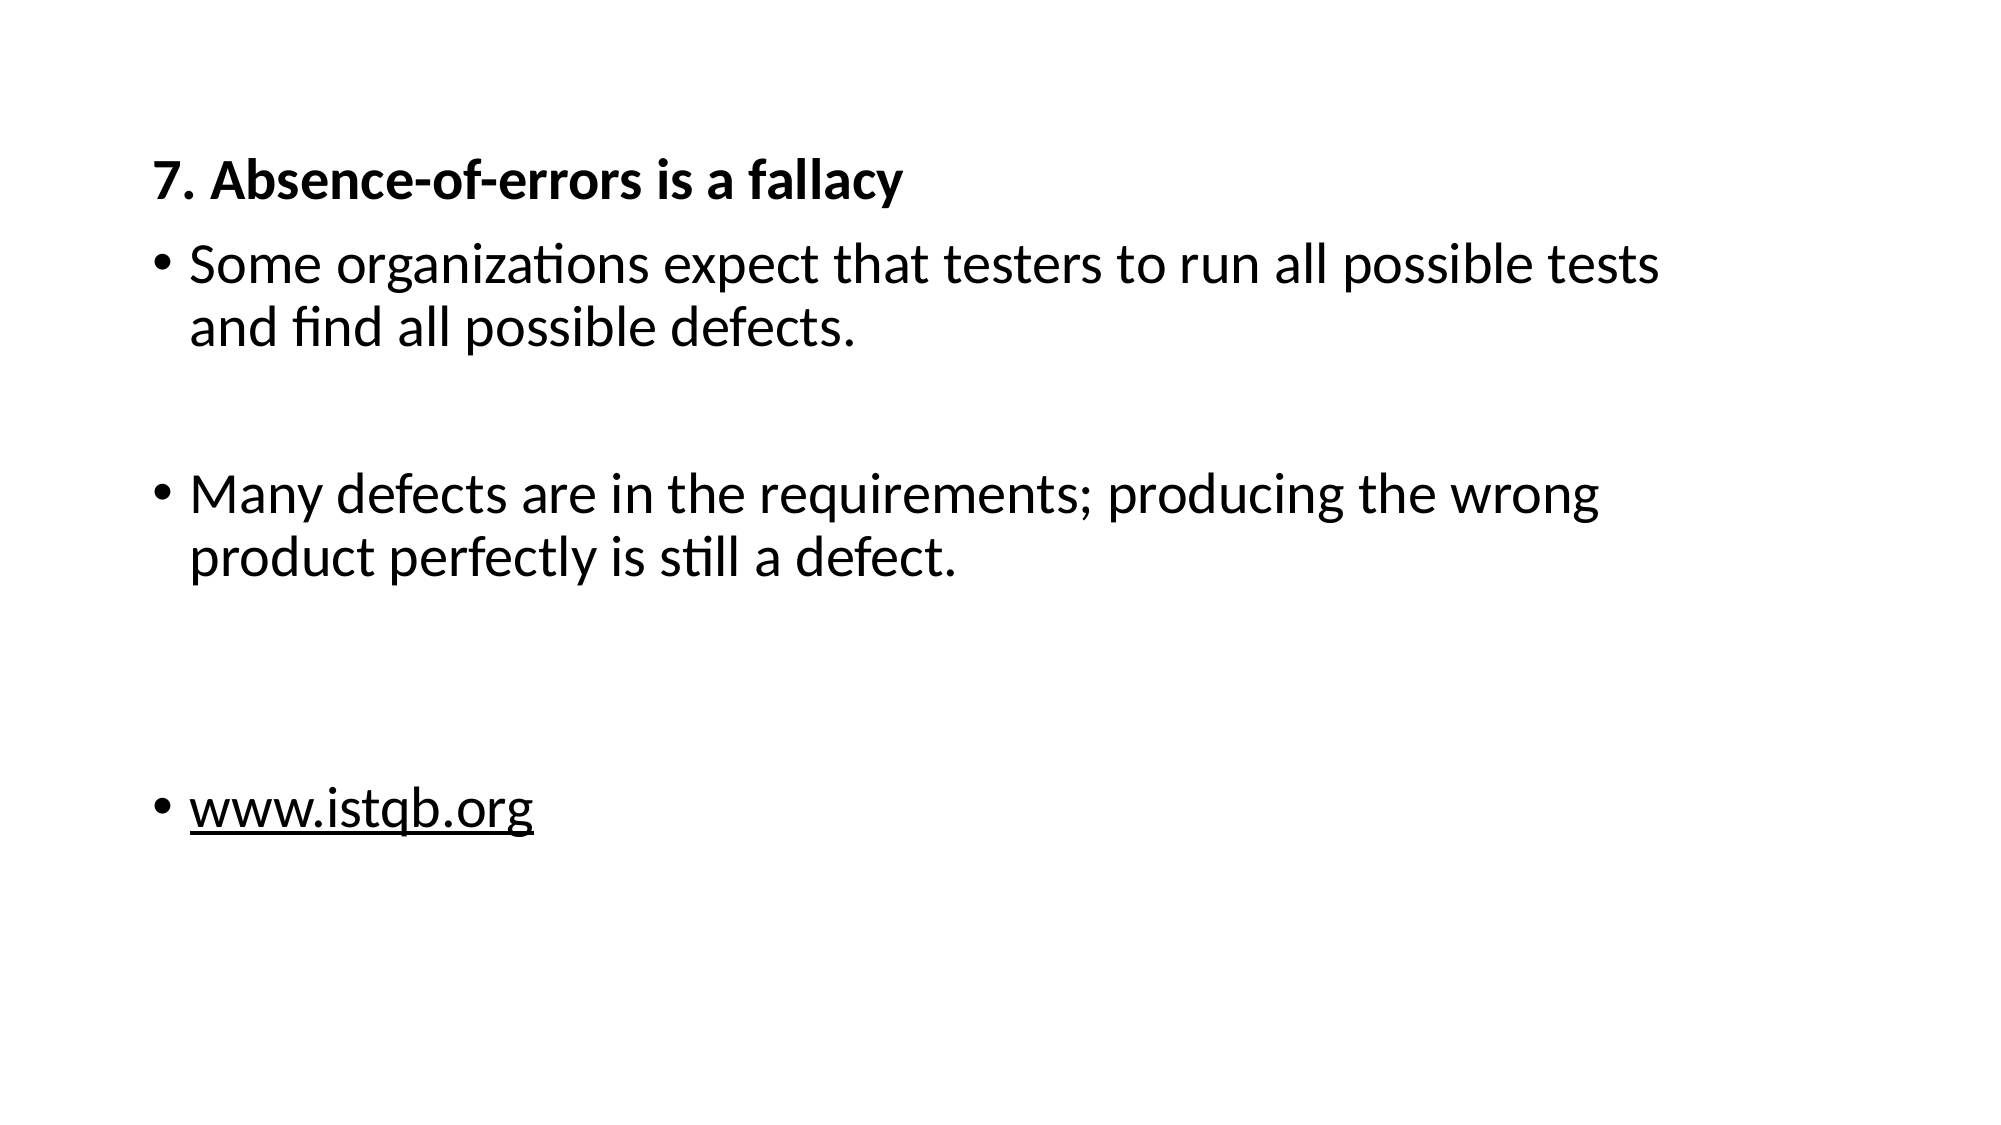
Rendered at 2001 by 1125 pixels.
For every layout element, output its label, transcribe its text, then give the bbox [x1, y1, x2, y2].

list 7. Absence-of-errors is a fallacy Some organizations expect that testers to run all possible tests and find all possible defects. Many defects are in the requirements; producing the wrong product perfectly is still a defect. www.istqb.org [137, 142, 1757, 1014]
